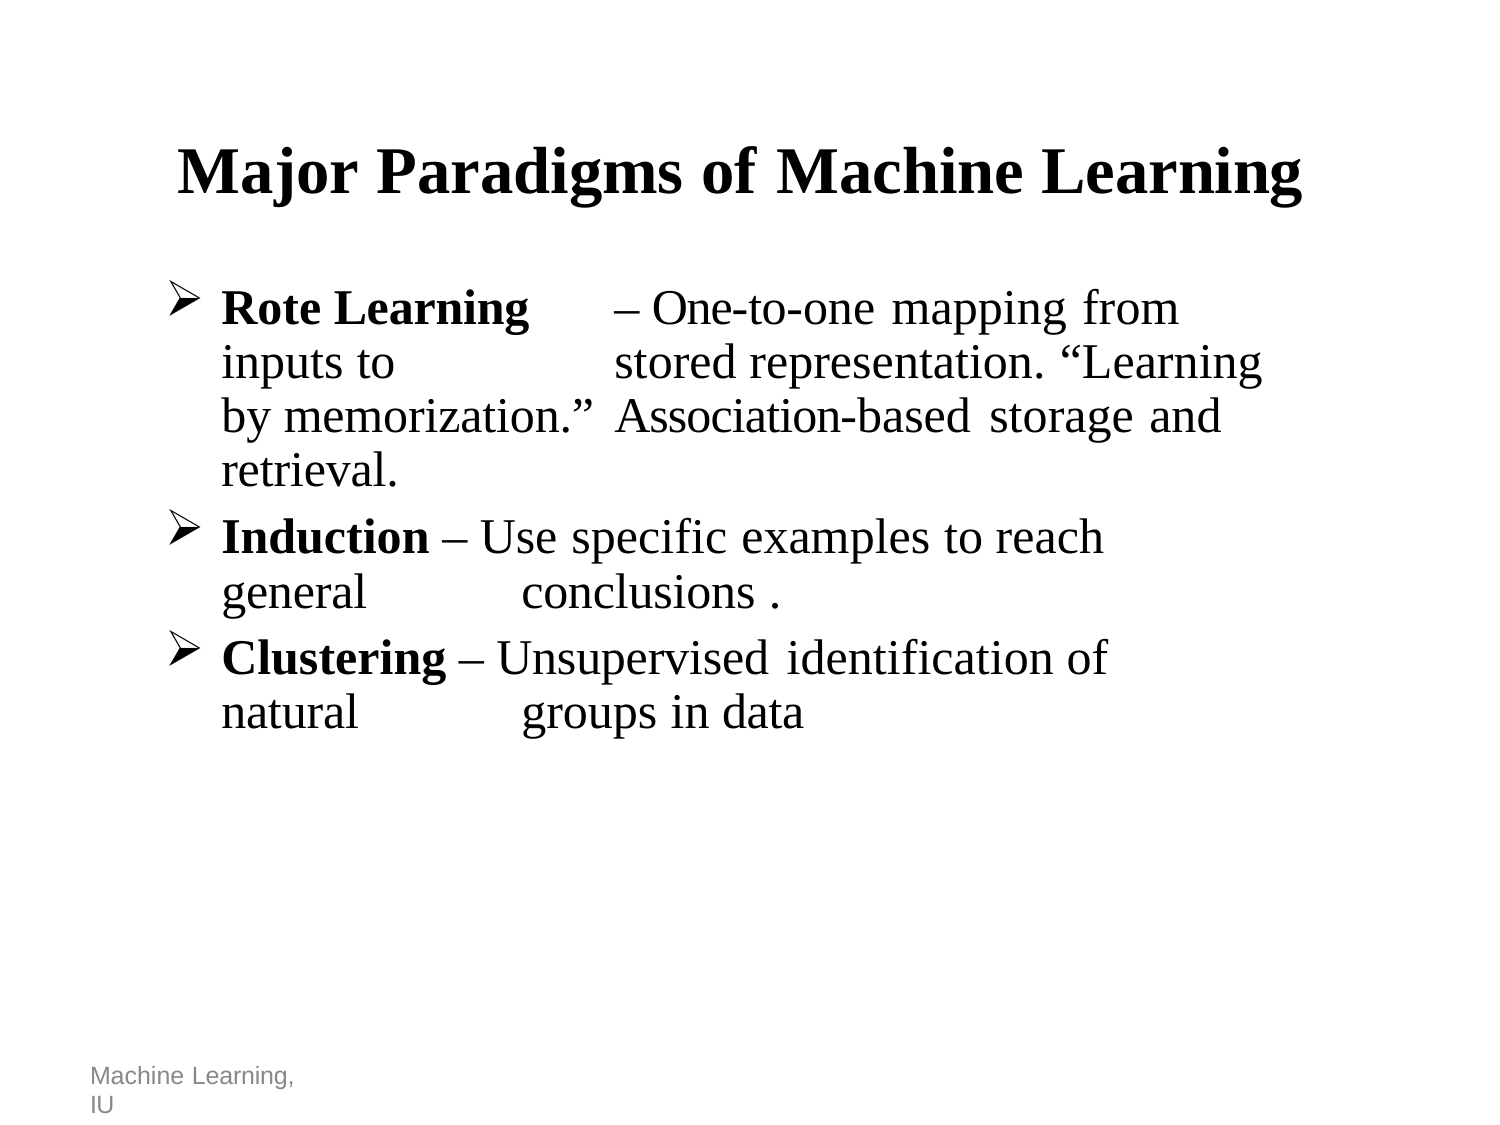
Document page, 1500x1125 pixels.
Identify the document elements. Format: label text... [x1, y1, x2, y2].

text_box Rote Learning – One-to-one mapping from inputs to stored representation. “Learning by memorization.” Association-based storage and retrieval. Induction – Use specific examples to reach general conclusions . Clustering – Unsupervised identification of natural groups in data [163, 272, 1308, 739]
title Major Paradigms of Machine Learning [131, 64, 1369, 315]
text_box Machine Learning, IU [87, 1059, 326, 1119]
